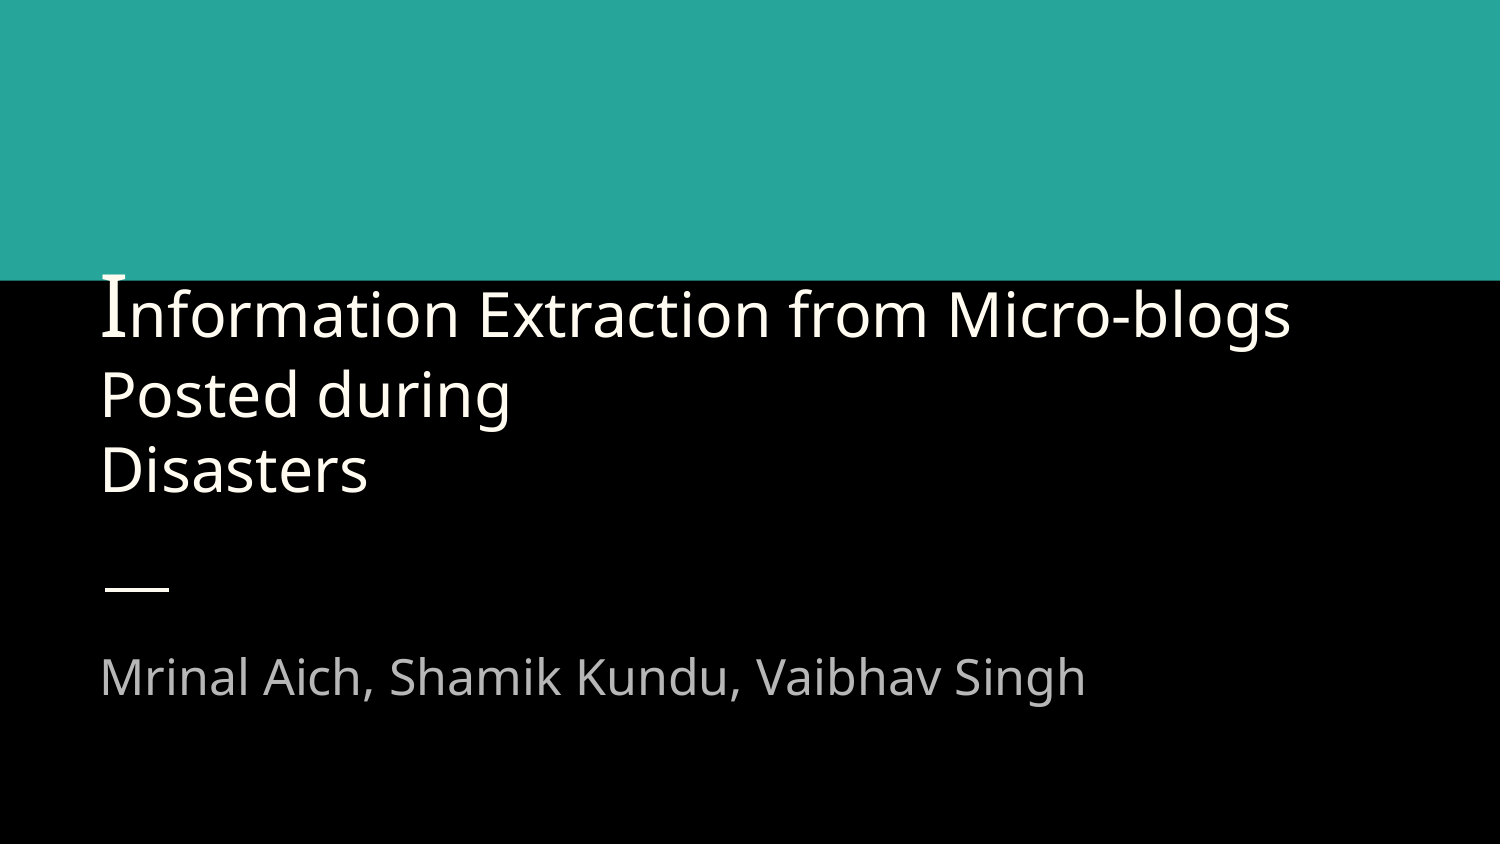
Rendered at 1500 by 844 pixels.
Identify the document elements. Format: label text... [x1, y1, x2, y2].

title Information Extraction from Micro-blogs Posted during Disasters [84, 99, 1416, 520]
subtitle Mrinal Aich, Shamik Kundu, Vaibhav Singh [84, 630, 1416, 760]
